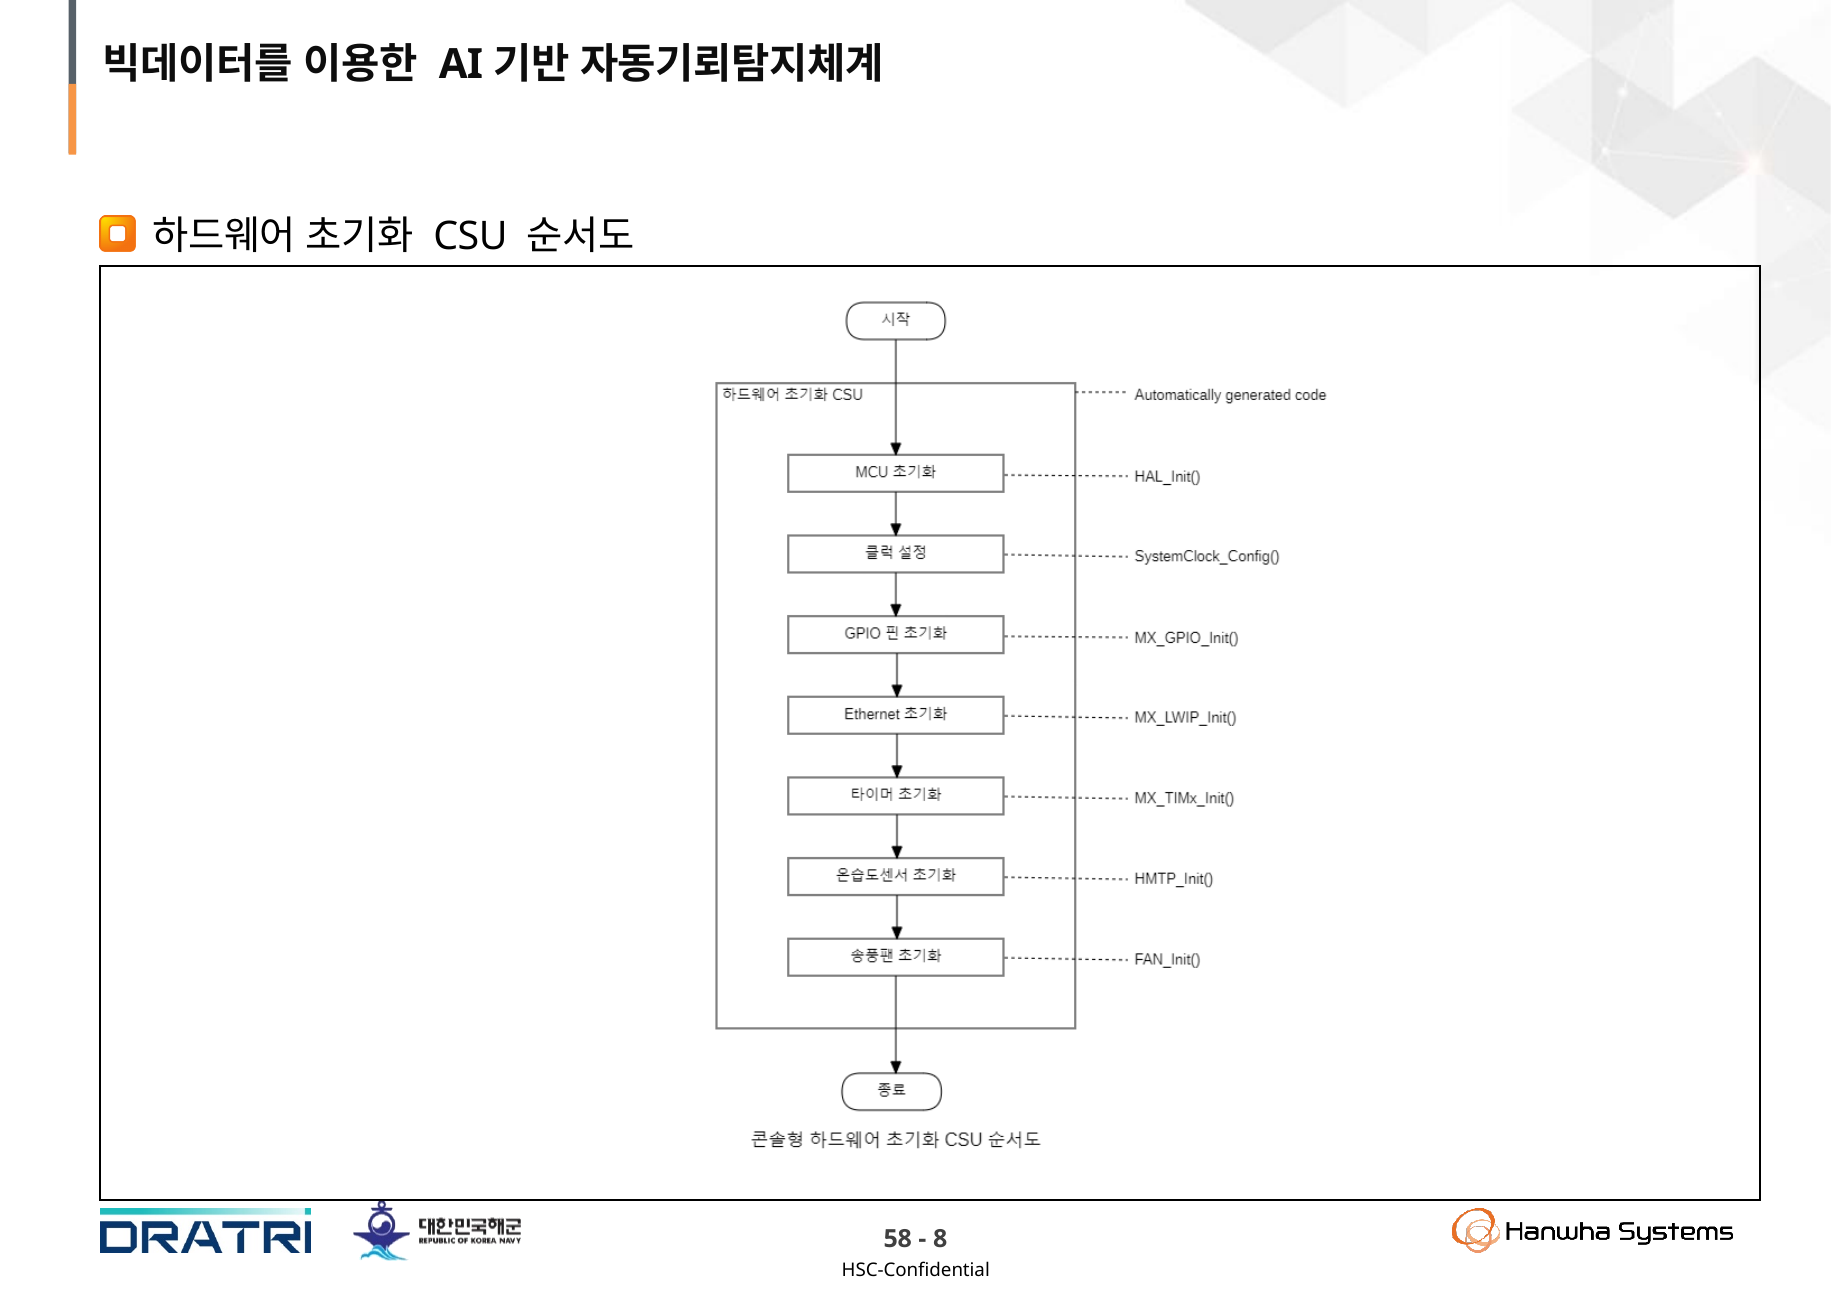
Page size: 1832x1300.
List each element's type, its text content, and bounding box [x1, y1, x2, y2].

table_header [101, 267, 1759, 1199]
picture [0, 0, 1831, 1300]
list 하드웨어 초기화 CSU 순서도 [99, 200, 1761, 265]
